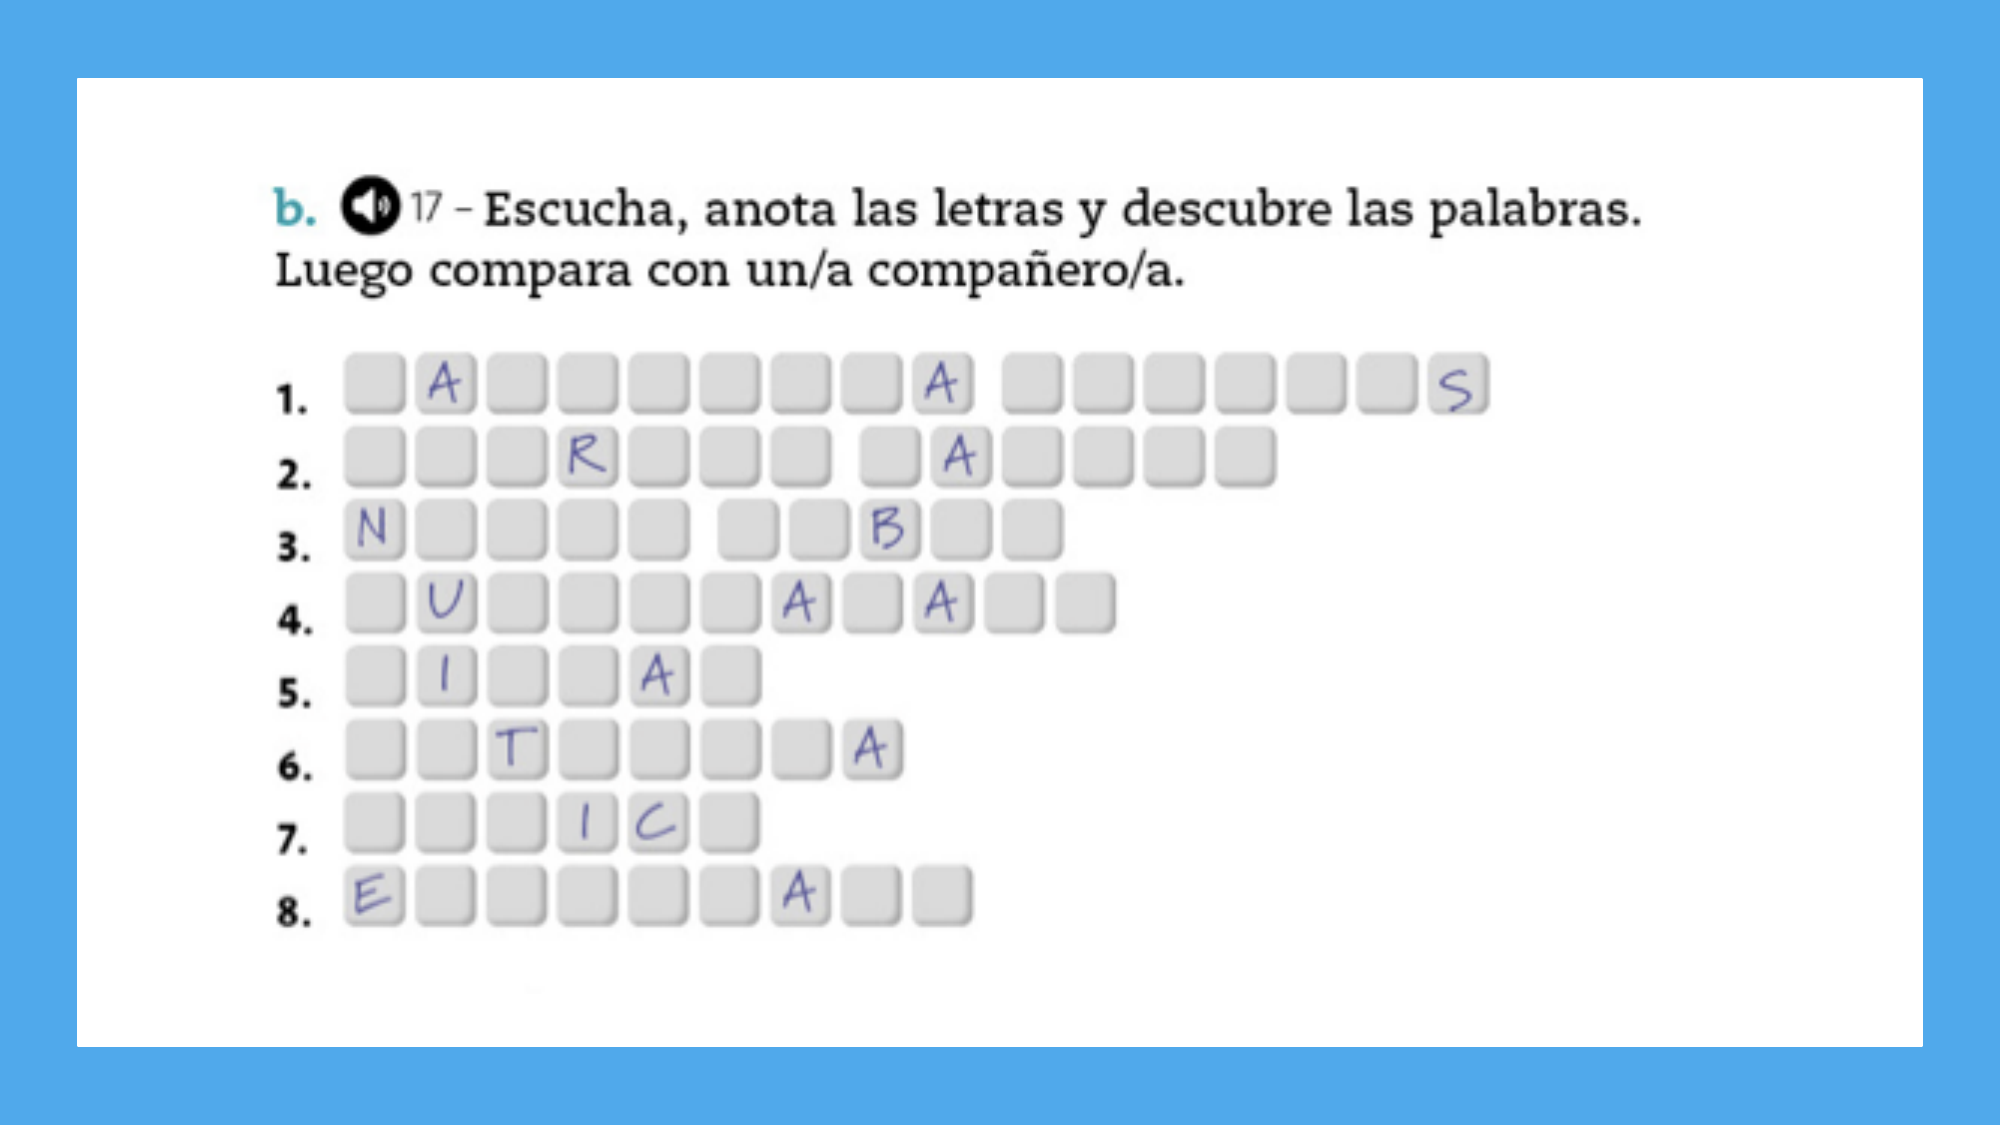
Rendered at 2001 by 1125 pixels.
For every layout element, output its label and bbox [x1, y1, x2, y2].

text_box [0, 0, 2000, 1125]
list [227, 131, 1773, 994]
text_box [77, 78, 1923, 1047]
